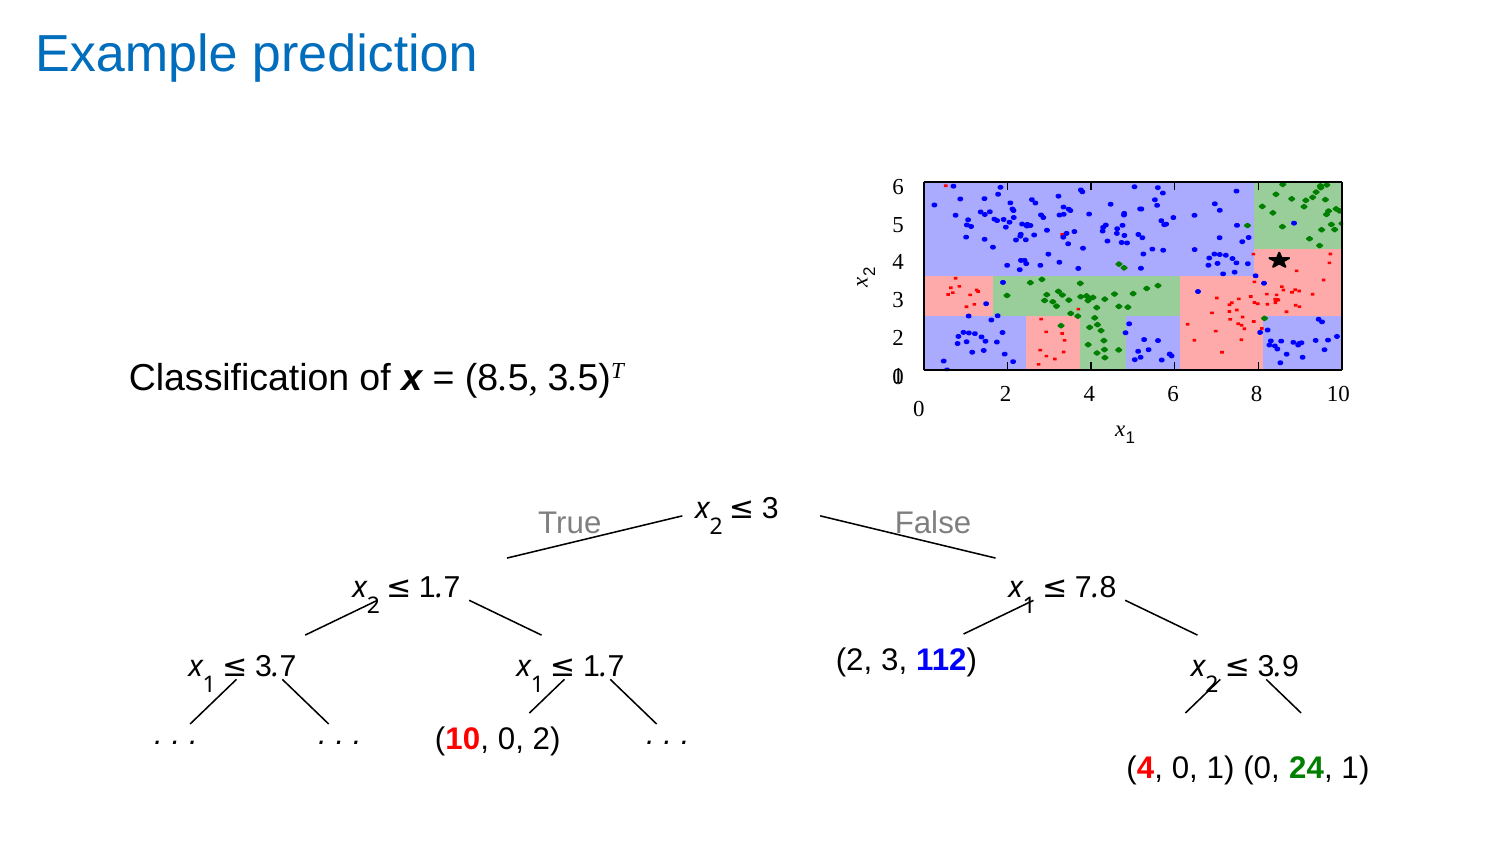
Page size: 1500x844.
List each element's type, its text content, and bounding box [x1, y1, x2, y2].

text_box True [533, 498, 609, 540]
text_box (2, 3, 112) [831, 635, 1000, 677]
text_box x1 ≤ 1.7 [505, 636, 669, 703]
text_box x1 [1104, 403, 1162, 448]
text_box 2 [995, 379, 1020, 406]
text_box x2 ≤ 1.7 [341, 557, 505, 624]
text_box 6 [1163, 379, 1187, 406]
text_box x2 [839, 261, 875, 292]
text_box 4 [1079, 379, 1103, 406]
text_box x1 ≤ 3.7 [177, 636, 341, 703]
title Example prediction [31, 14, 499, 161]
text_box x2 ≤ 3.9 (4, 0, 1) (0, 24, 1) [1087, 636, 1409, 785]
text_box x1 ≤ 7.8 [997, 557, 1161, 624]
text_box 6 5 4 3 2 1 [888, 156, 912, 388]
text_box 0 0 [888, 353, 936, 421]
text_box Classification of x = (8.5, 3.5)T [118, 347, 676, 399]
text_box False [890, 498, 972, 540]
text_box . . . [150, 709, 200, 751]
text_box 8 [1246, 379, 1271, 406]
text_box x2 ≤ 3 [684, 478, 819, 545]
text_box 10 [1322, 374, 1362, 406]
text_box . . . [641, 709, 692, 751]
text_box . . . [313, 709, 364, 751]
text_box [923, 181, 1343, 371]
text_box (10, 0, 2) [430, 714, 581, 756]
